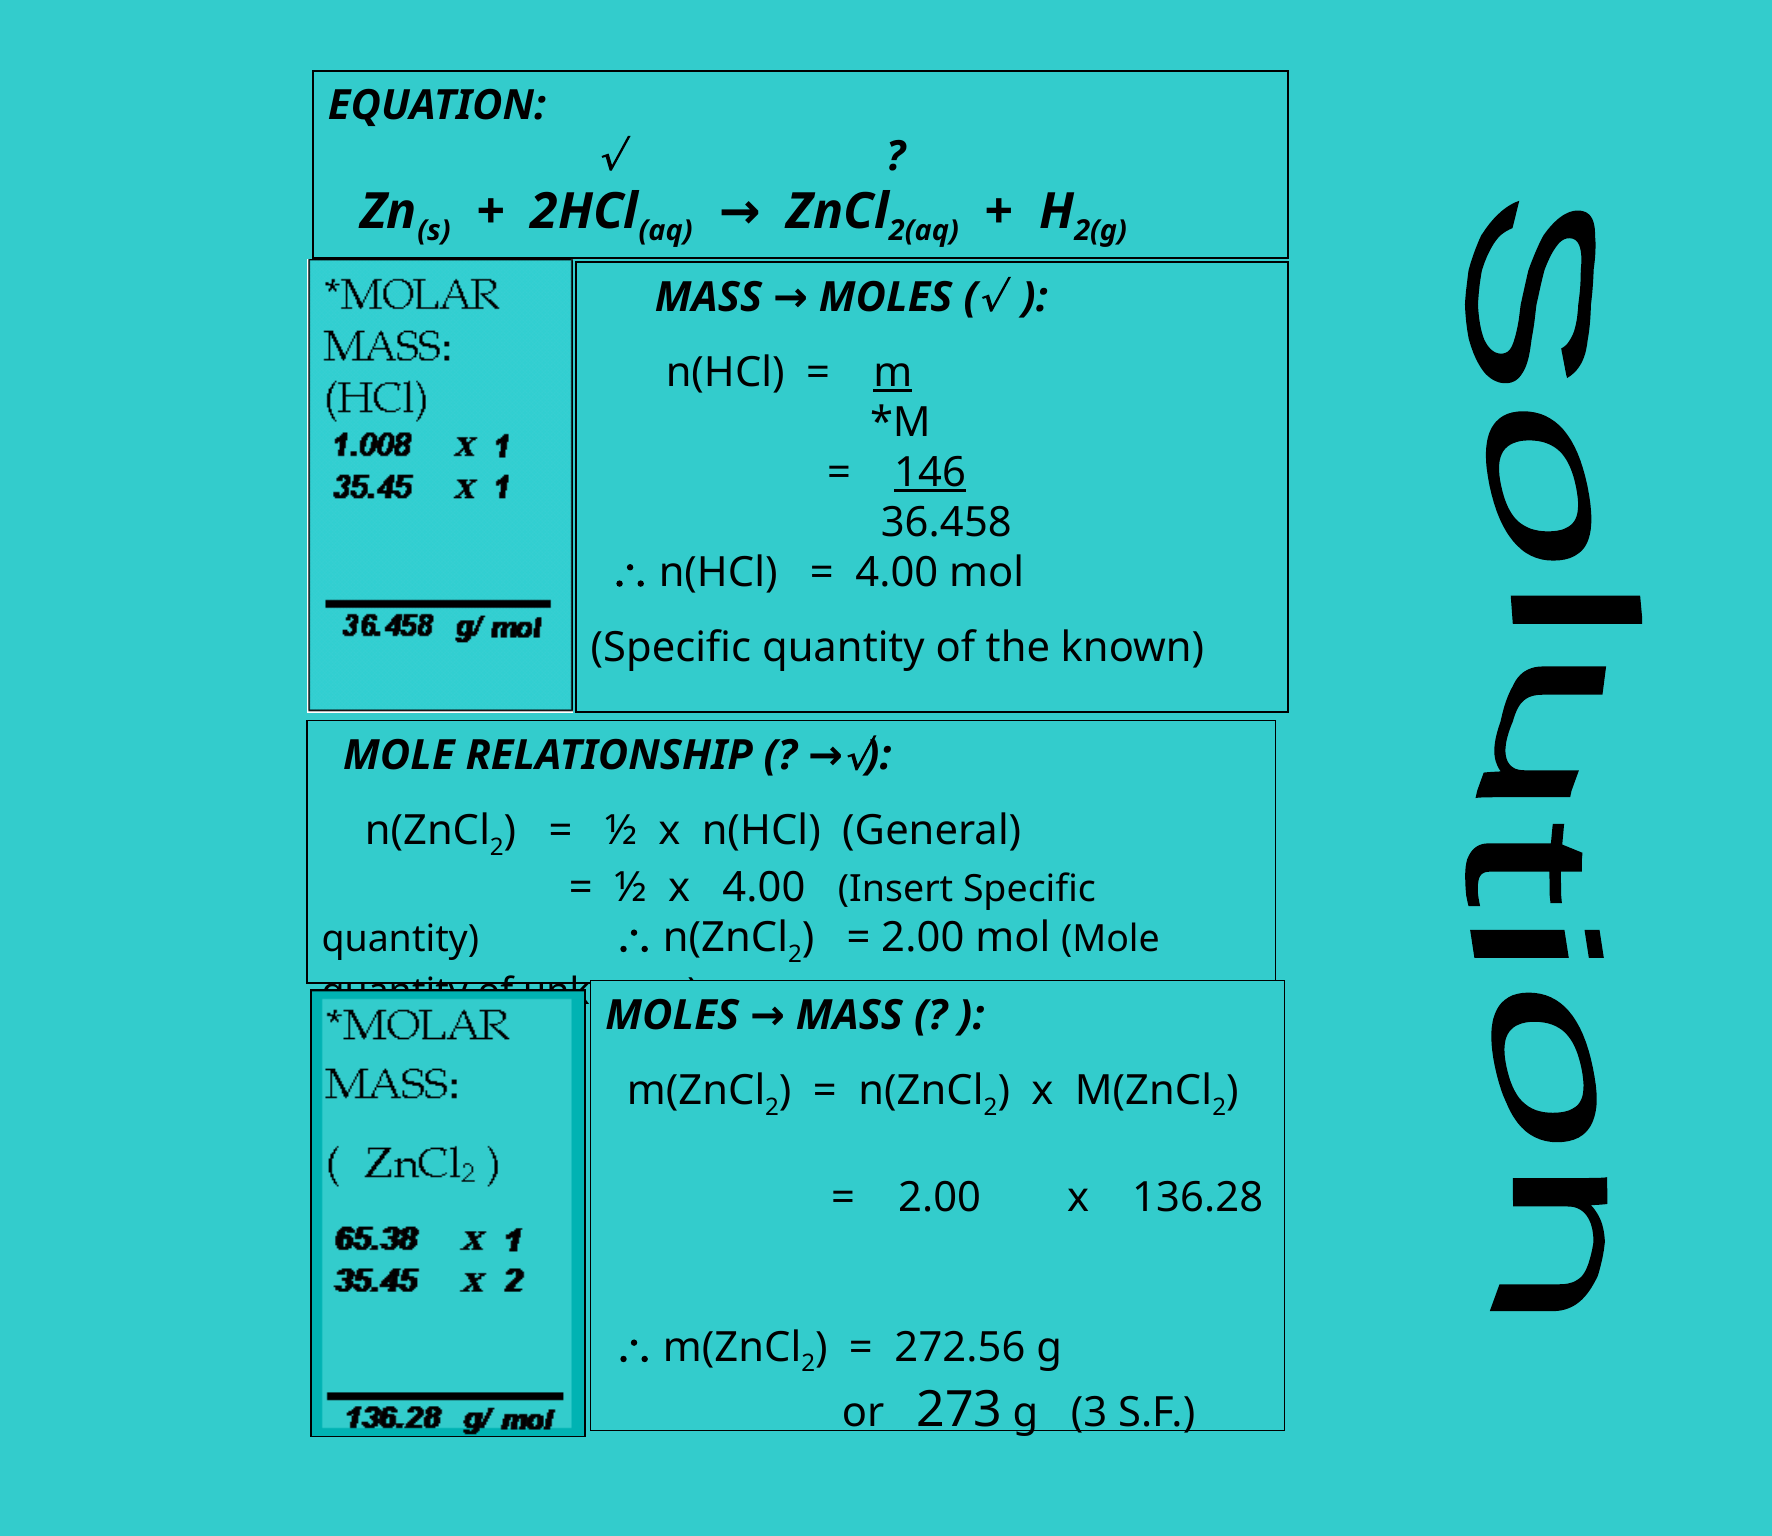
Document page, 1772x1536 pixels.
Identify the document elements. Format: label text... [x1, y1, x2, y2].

picture [306, 259, 573, 714]
text_box EQUATION:  ? Zn(s) + 2HCl(aq) → ZnCl2(aq) + H2(g) [313, 70, 1289, 259]
text_box MOLES → MASS (? ): m(ZnCl2) = n(ZnCl2) x M(ZnCl2) = 2.00 x 136.28  m(ZnCl2) = 272.56 g or 273 g (3 S.F.) [590, 980, 1285, 1431]
text_box MOLE RELATIONSHIP (? →): n(ZnCl2) = ½ x n(HCl) (General) = ½ x 4.00 (Insert Specific quantity)  n(ZnCl2) = 2.00 mol (Mole quantity of unknown) [306, 720, 1276, 984]
picture [311, 990, 585, 1437]
text_box MASS → MOLES ( ): n(HCl) = m *M = 146 36.458  n(HCl) = 4.00 mol (Specific quantity of the known) [575, 261, 1289, 712]
